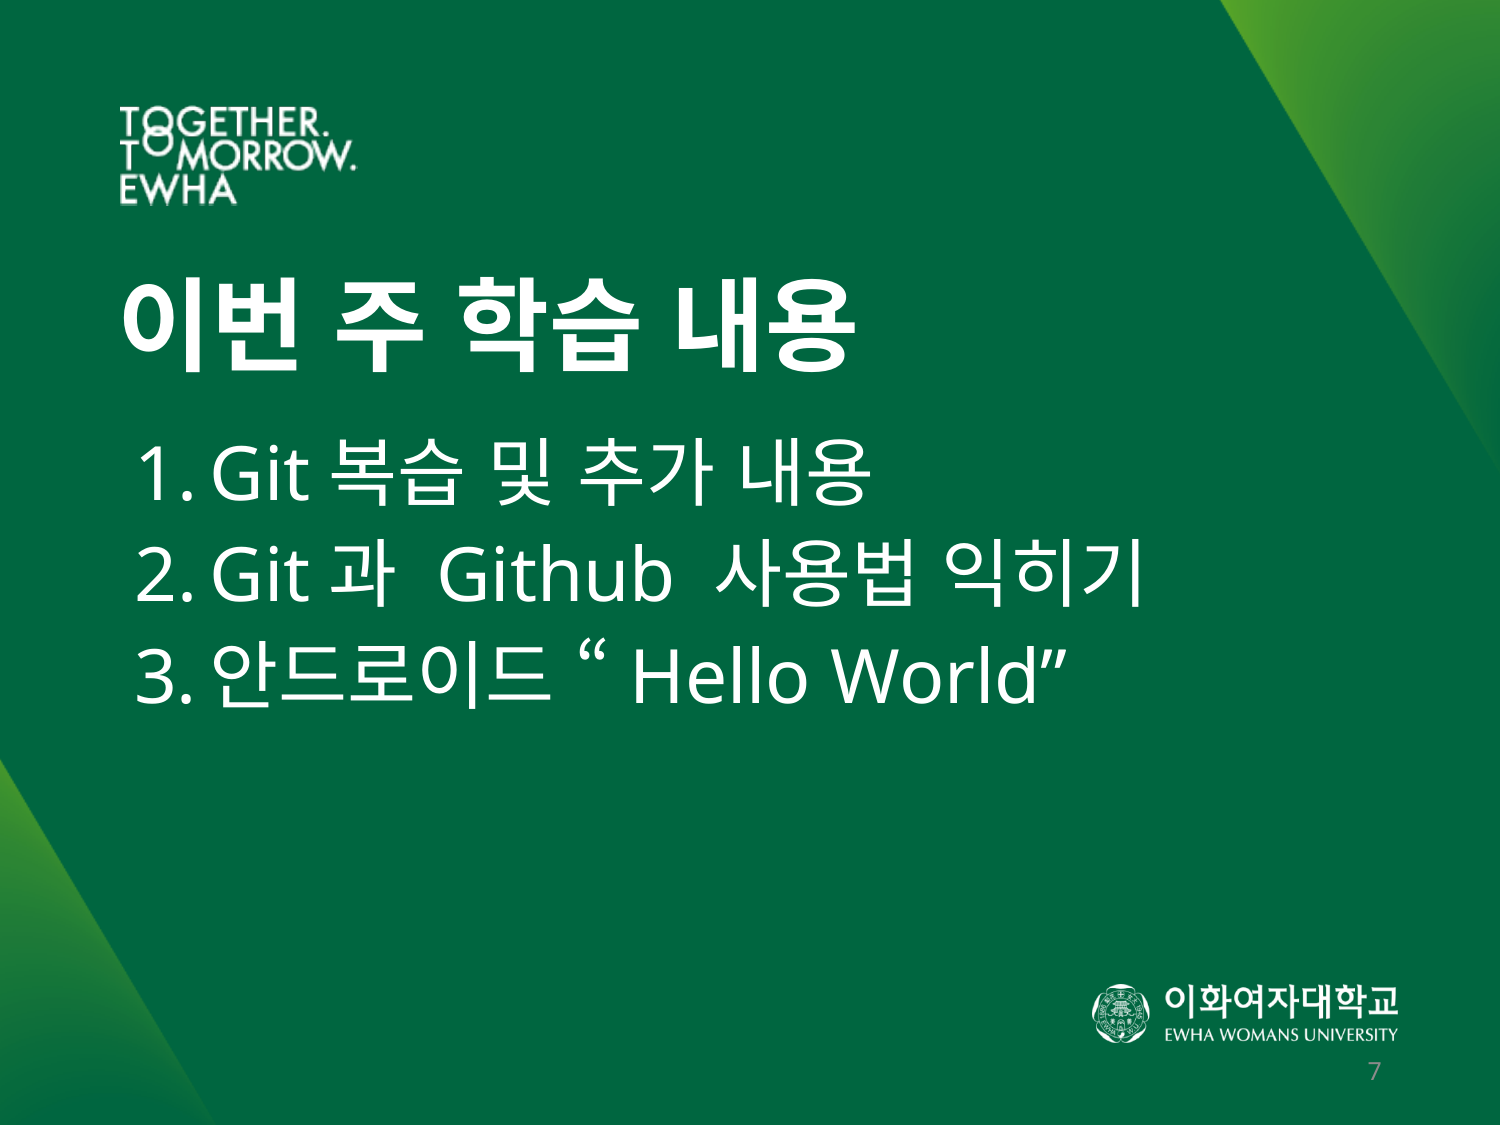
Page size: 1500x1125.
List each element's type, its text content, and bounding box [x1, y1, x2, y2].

slide_number 7 [1059, 1042, 1397, 1103]
title 이번 주 학습 내용 [102, 232, 1397, 428]
list Git복습 및 추가 내용 Git과 Github 사용법 익히기 안드로이드 “Hello World” [119, 427, 1307, 943]
picture [0, 0, 1500, 1125]
